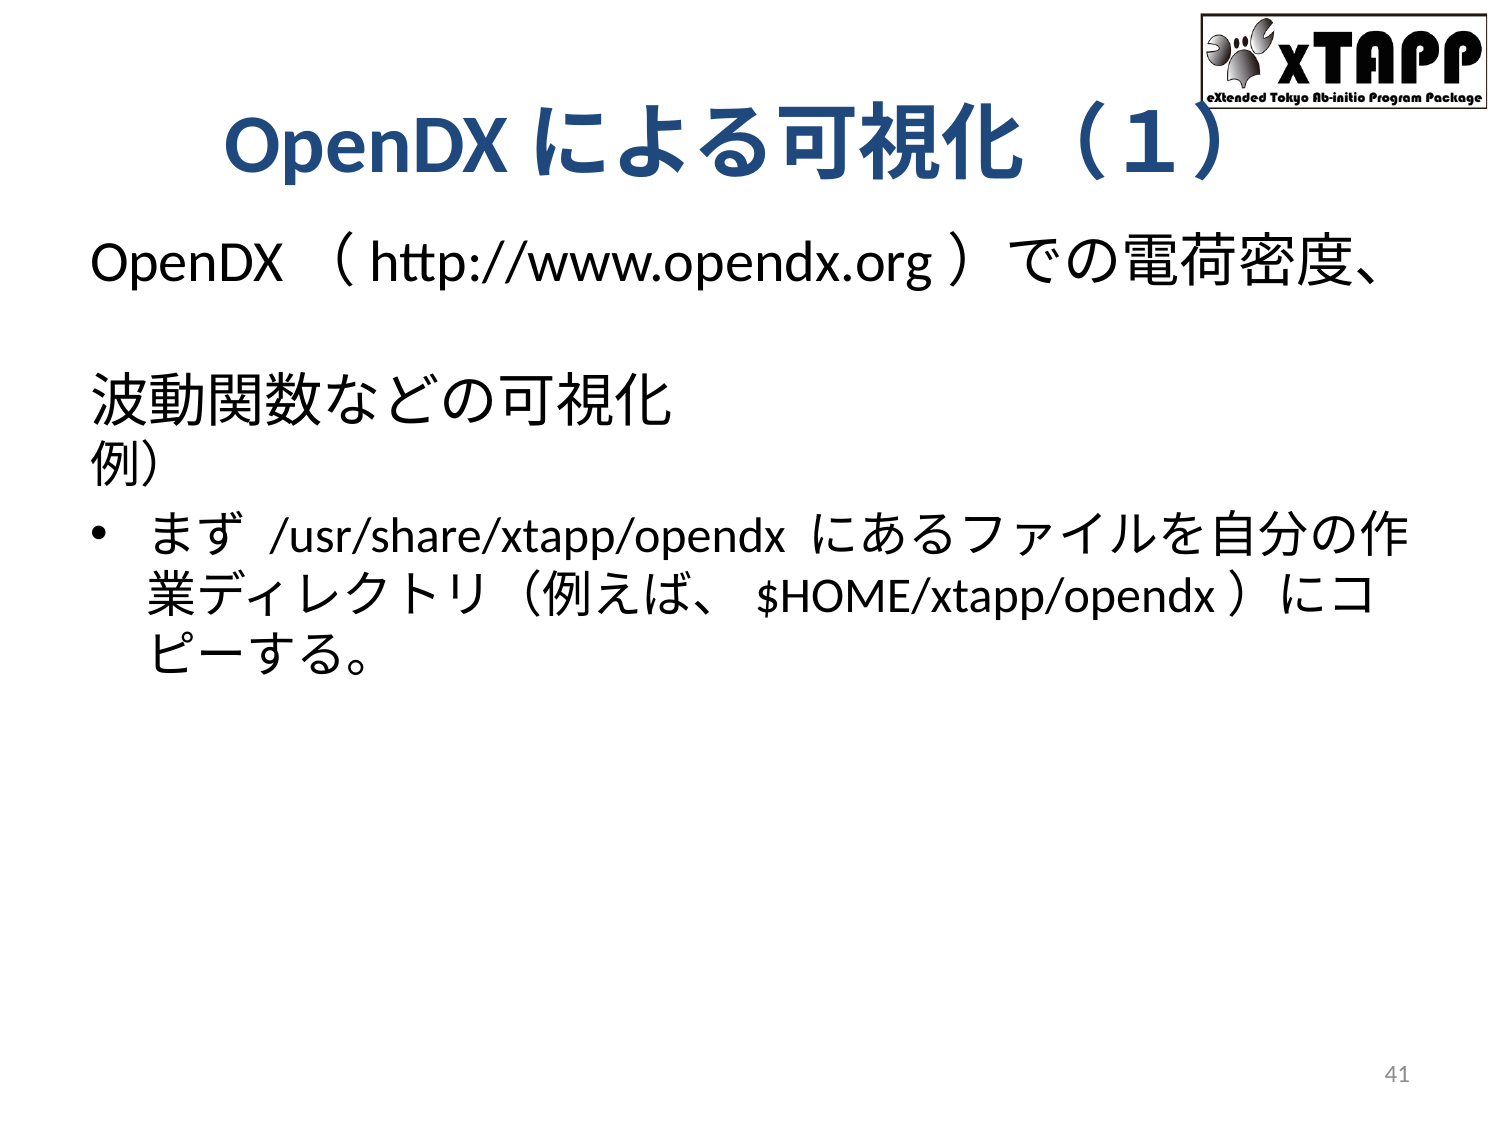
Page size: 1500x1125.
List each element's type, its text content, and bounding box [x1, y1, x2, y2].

list OpenDX（http://www.opendx.org）での電荷密度、 波動関数などの可視化 例） まず /usr/share/xtapp/opendx にあるファイルを自分の作業ディレクトリ（例えば、$HOME/xtapp/opendx）にコピーする。 [75, 215, 1425, 1125]
title OpenDXによる可視化（１） [75, 45, 1425, 215]
slide_number 41 [1074, 1042, 1425, 1103]
